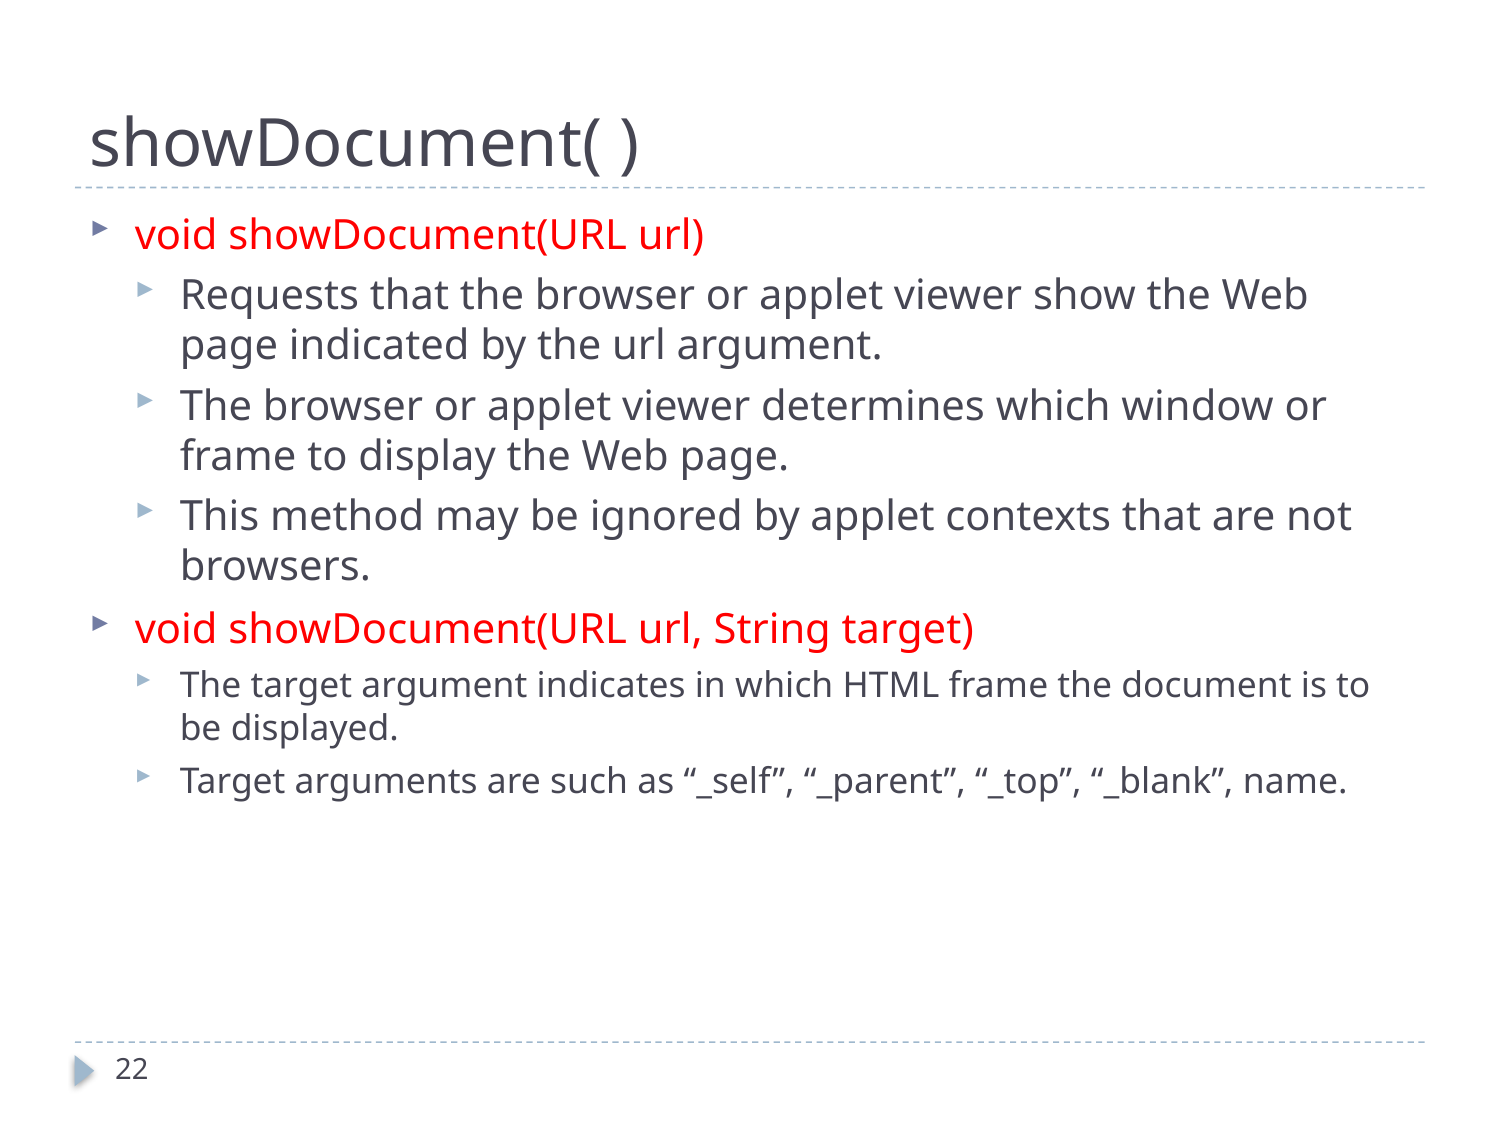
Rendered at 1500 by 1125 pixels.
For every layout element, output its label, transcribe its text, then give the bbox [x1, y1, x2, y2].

slide_number 22 [100, 1042, 426, 1103]
list void showDocument(URL url) Requests that the browser or applet viewer show the Web page indicated by the url argument. The browser or applet viewer determines which window or frame to display the Web page. This method may be ignored by applet contexts that are not browsers. void showDocument(URL url, String target) The target argument indicates in which HTML frame the document is to be displayed. Target arguments are such as “_self”, “_parent”, “_top”, “_blank”, name. [75, 200, 1425, 1010]
title showDocument( ) [75, 24, 1425, 188]
